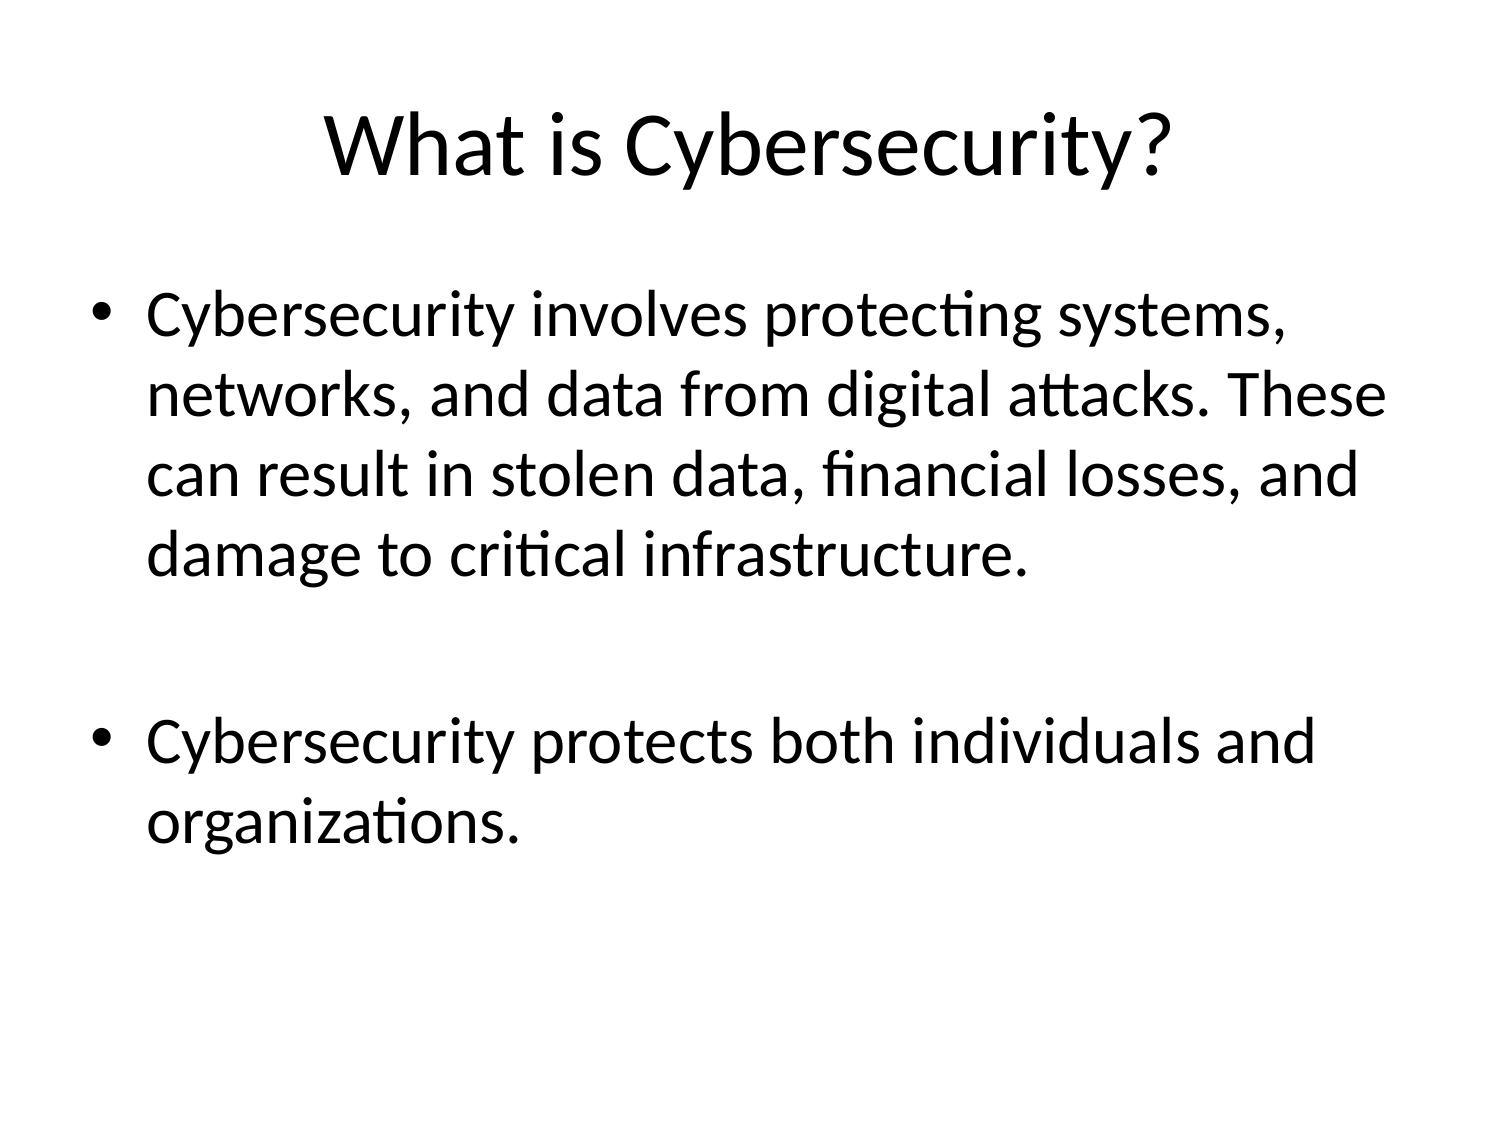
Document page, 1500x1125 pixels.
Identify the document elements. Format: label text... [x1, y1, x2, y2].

list Cybersecurity involves protecting systems, networks, and data from digital attacks. These can result in stolen data, financial losses, and damage to critical infrastructure. Cybersecurity protects both individuals and organizations. [75, 262, 1425, 1005]
title What is Cybersecurity? [75, 45, 1425, 233]
